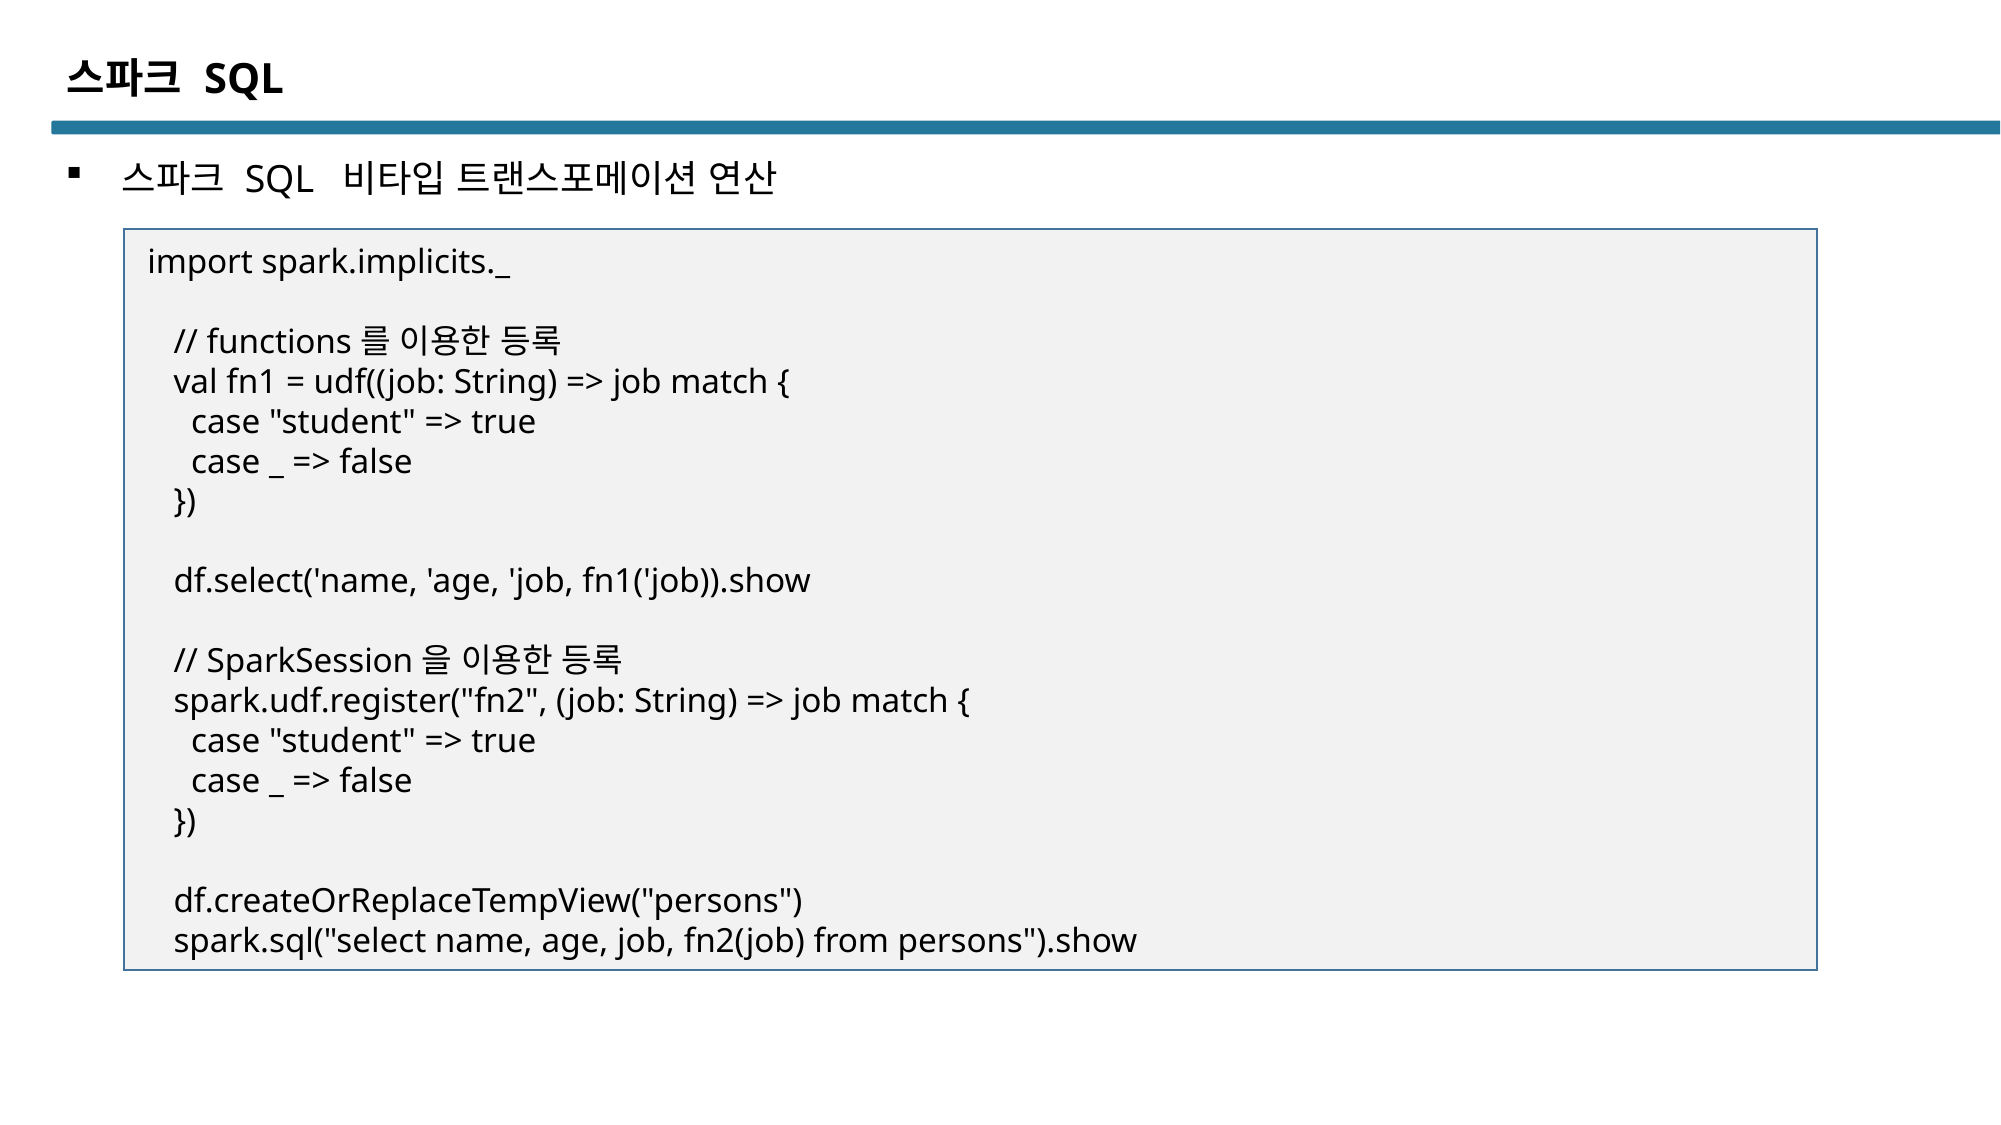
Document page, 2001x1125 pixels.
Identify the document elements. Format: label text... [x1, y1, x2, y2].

text_box 스파크 SQL [51, 50, 1238, 121]
text_box import spark.implicits._ // functions를 이용한 등록 val fn1 = udf((job: String) => job match { case "student" => true case _ => false }) df.select('name, 'age, 'job, fn1('job)).show // SparkSession을 이용한 등록 spark.udf.register("fn2", (job: String) => job match { case "student" => true case _ => false }) df.createOrReplaceTempView("persons") spark.sql("select name, age, job, fn2(job) from persons").show [123, 228, 1818, 971]
text_box 스파크 SQL 비타입 트랜스포메이션 연산 [50, 147, 1916, 208]
